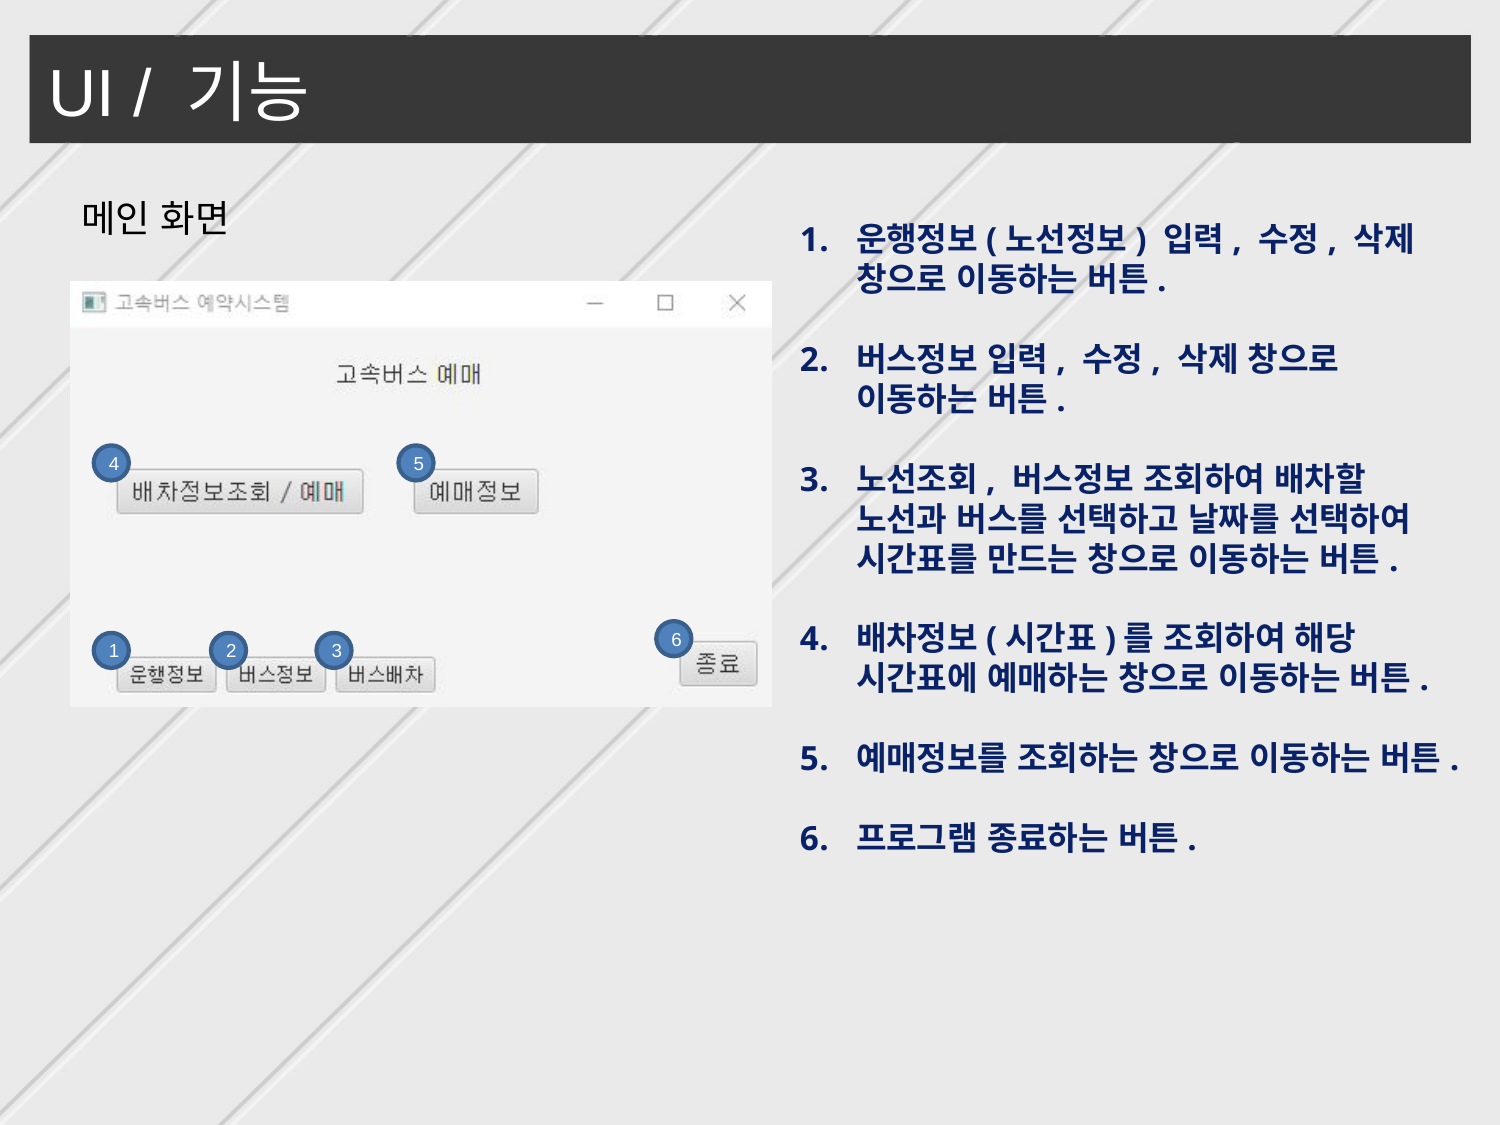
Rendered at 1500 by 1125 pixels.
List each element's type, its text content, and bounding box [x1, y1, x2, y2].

text_box 운행정보(노선정보) 입력, 수정, 삭제 창으로 이동하는 버튼. 버스정보 입력, 수정, 삭제 창으로 이동하는 버튼. 노선조회, 버스정보 조회하여 배차할 노선과 버스를 선택하고 날짜를 선택하여 시간표를 만드는 창으로 이동하는 버튼. 배차정보(시간표)를 조회하여 해당 시간표에 예매하는 창으로 이동하는 버튼. 예매정보를 조회하는 창으로 이동하는 버튼. 프로그램 종료하는 버튼. [785, 210, 1477, 865]
text_box 메인 화면 [66, 187, 245, 248]
picture [0, 0, 1500, 1125]
text_box UI / 기능 [33, 42, 325, 137]
